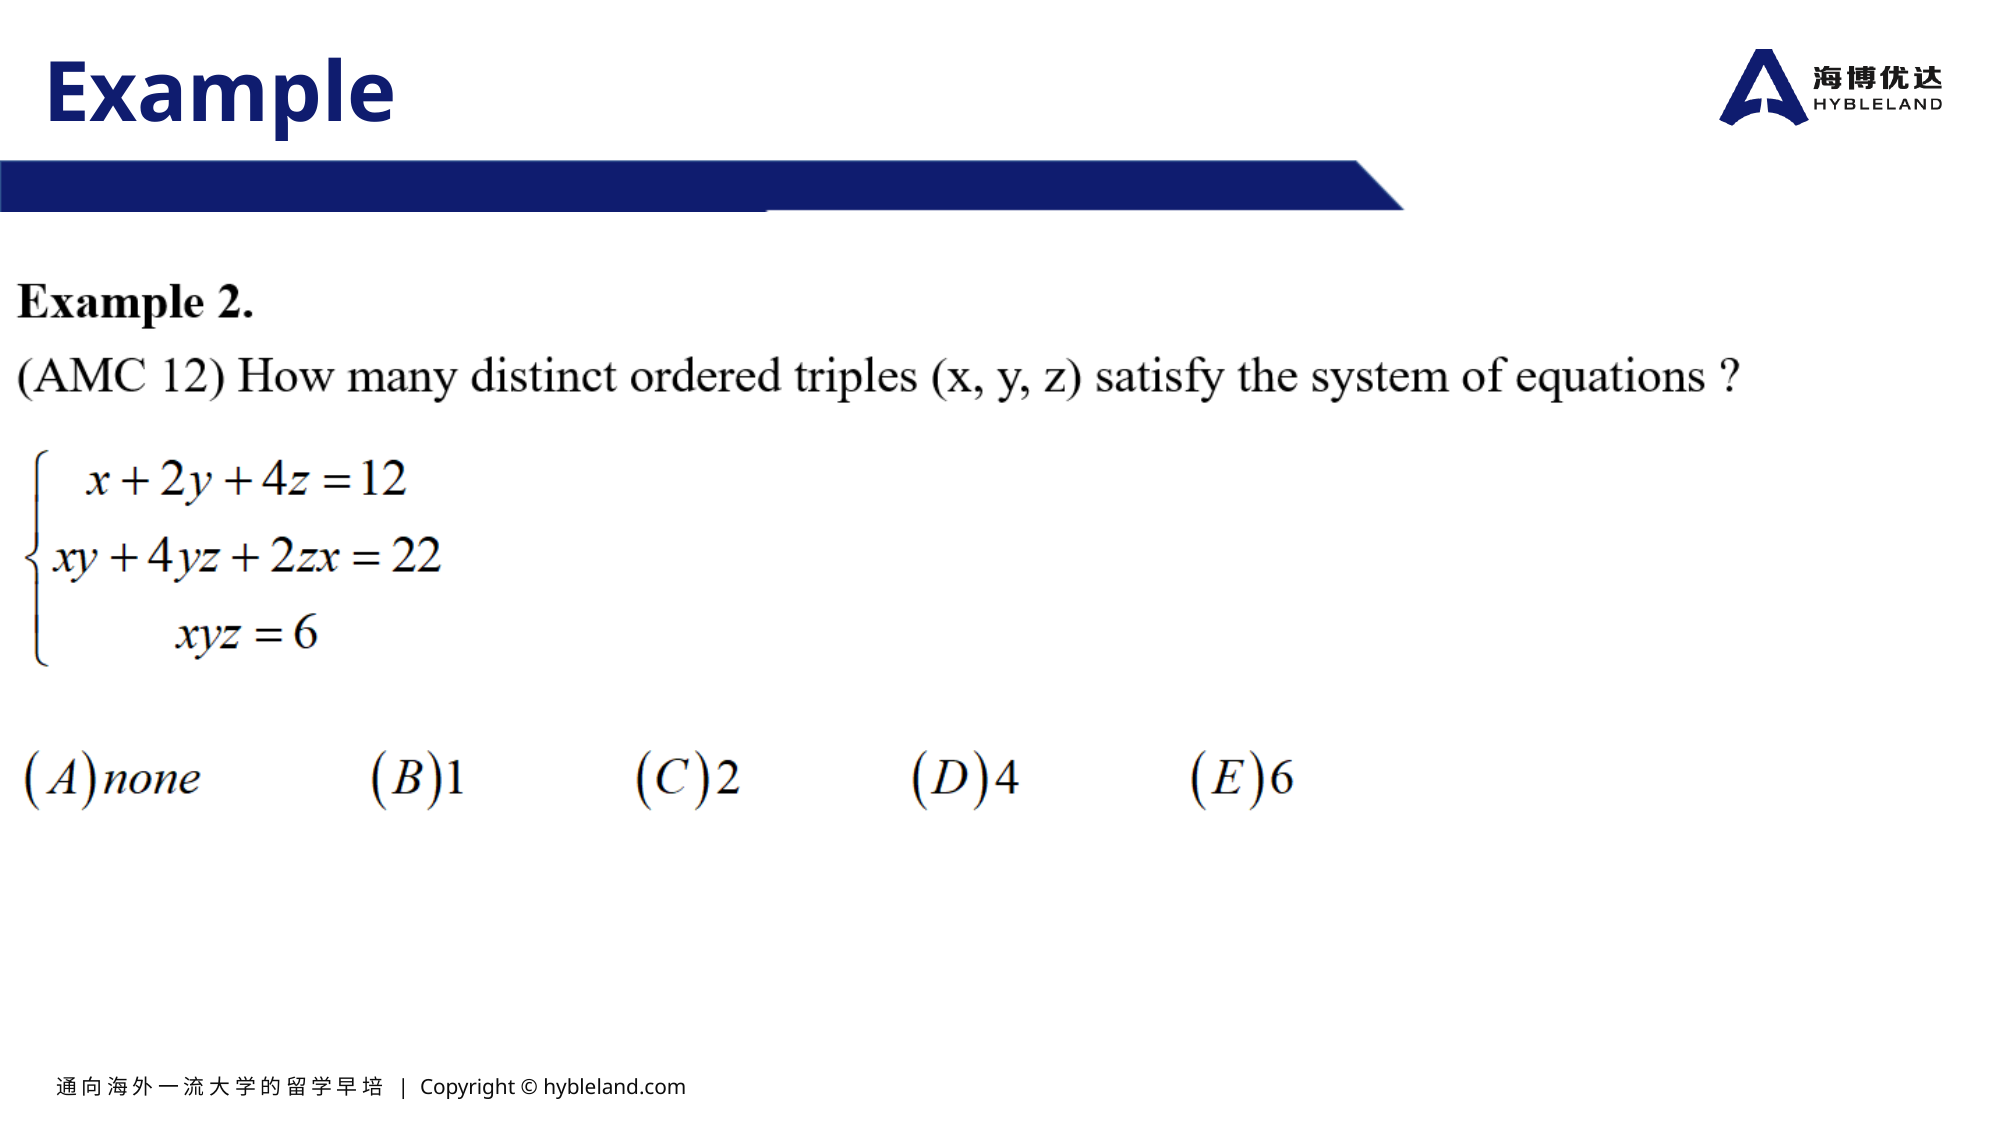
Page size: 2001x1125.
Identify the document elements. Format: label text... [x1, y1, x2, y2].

picture [0, 266, 2000, 824]
text_box Example [28, 30, 1155, 146]
picture [0, 159, 1413, 212]
picture [1719, 49, 1942, 126]
